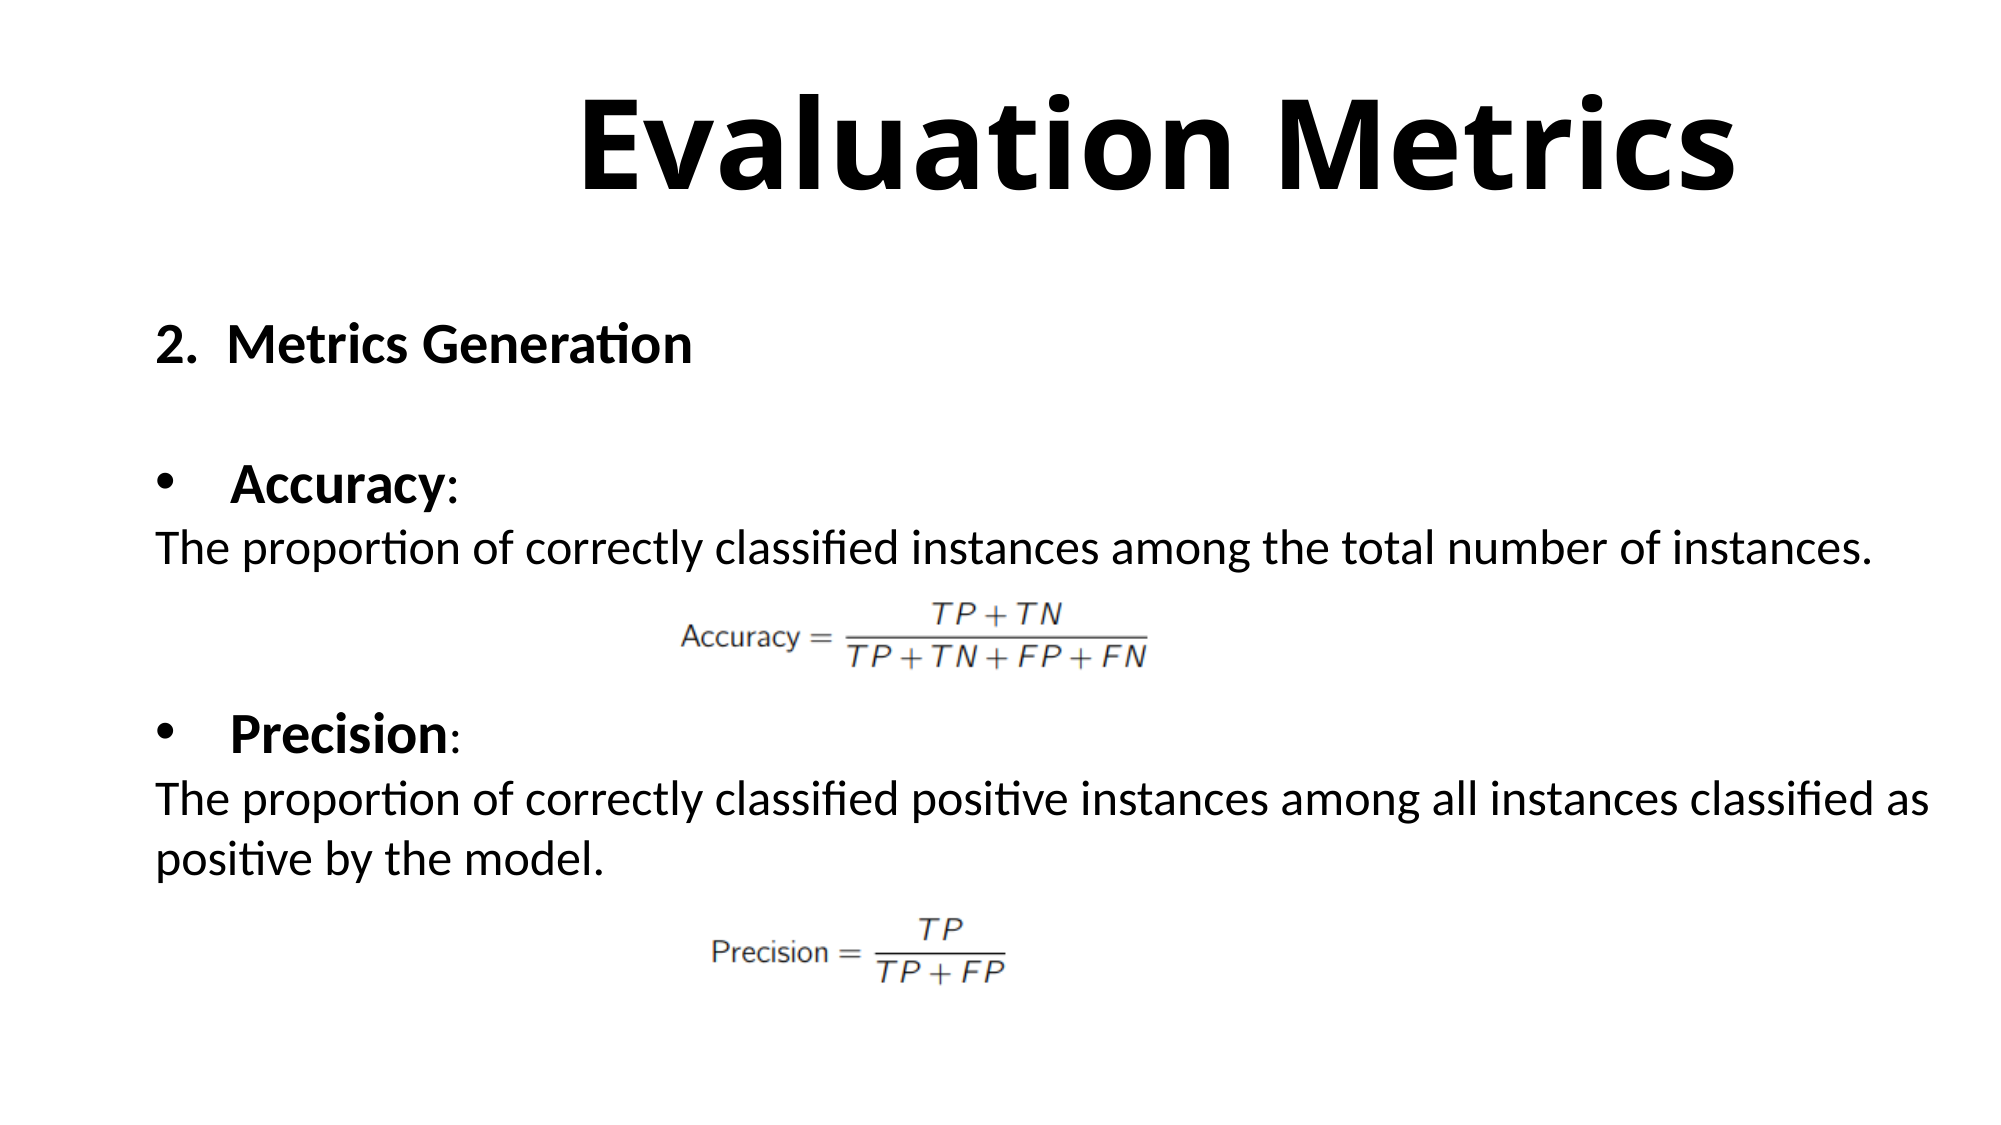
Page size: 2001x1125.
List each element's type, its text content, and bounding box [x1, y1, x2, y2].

title Evaluation Metrics [39, 0, 1961, 298]
picture [643, 587, 1240, 705]
picture [644, 898, 1156, 1030]
text_box 2. Metrics Generation Accuracy: The proportion of correctly classified instances among the total number of instances. Precision: The proportion of correctly classified positive instances among all instances classified as positive by the model. [140, 297, 1950, 893]
